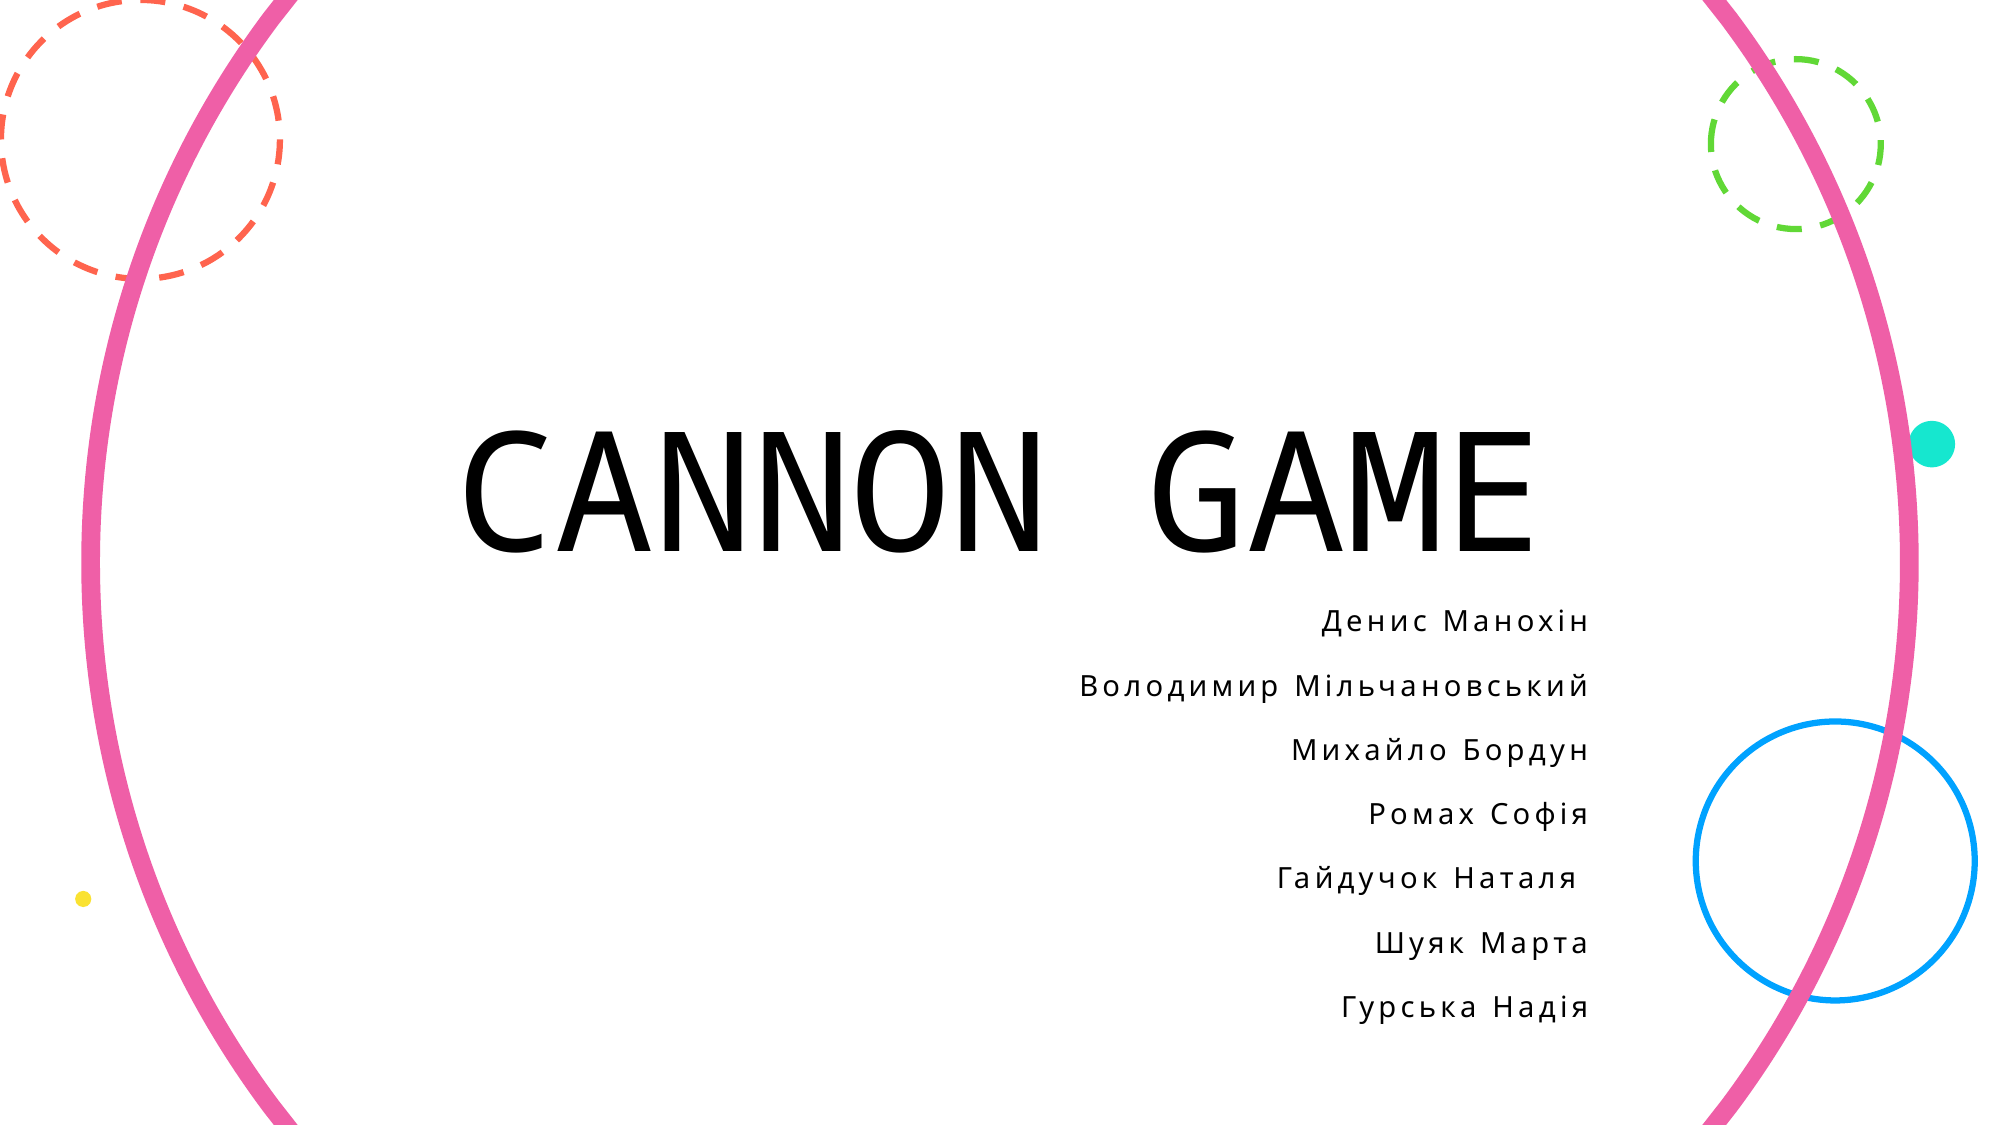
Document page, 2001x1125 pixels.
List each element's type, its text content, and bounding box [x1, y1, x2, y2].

title CANNON GAME [396, 124, 1604, 595]
list Денис Манохін Володимир Мільчановський Михайло Бордун Ромах Софія Гайдучок Наталя Шуяк Марта Гурська Надія [396, 595, 1604, 1097]
